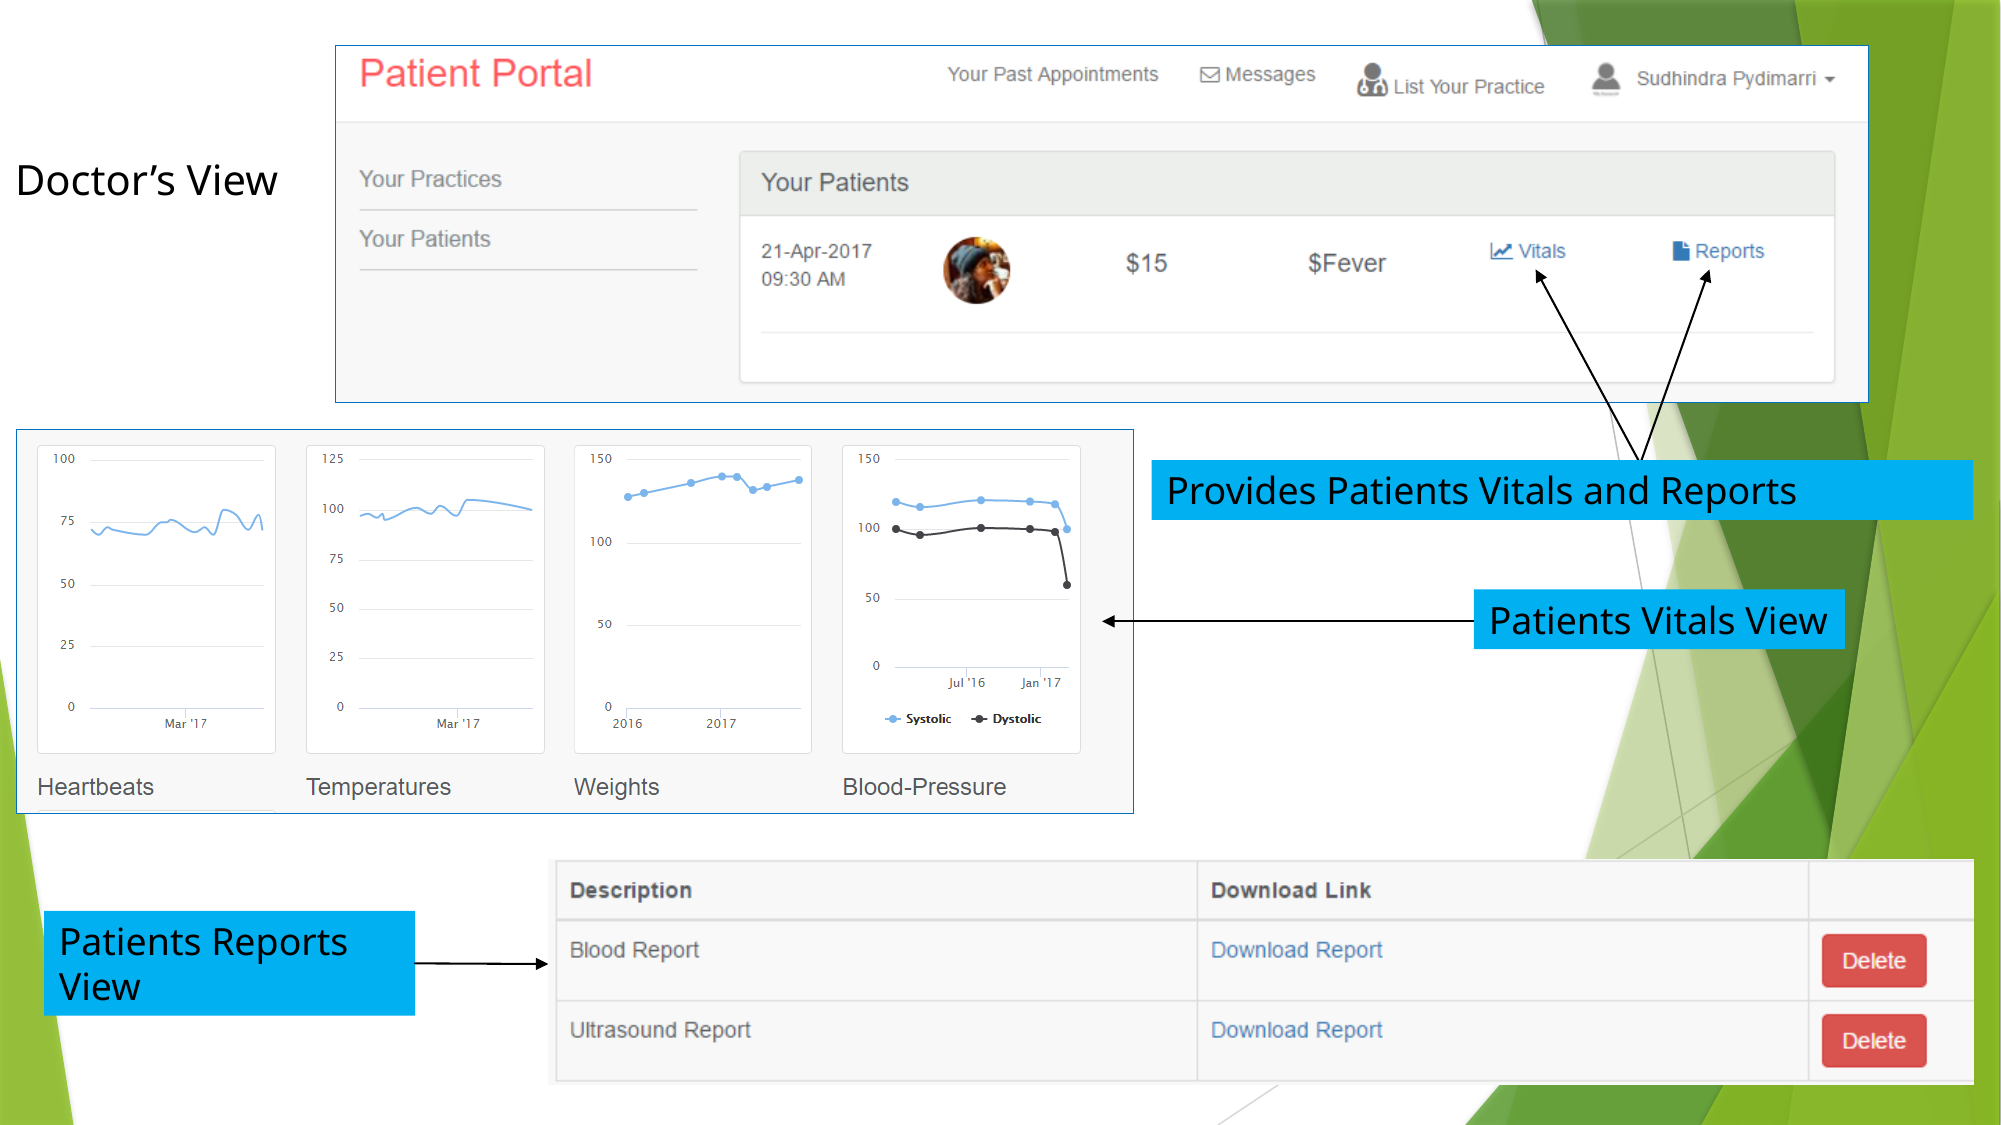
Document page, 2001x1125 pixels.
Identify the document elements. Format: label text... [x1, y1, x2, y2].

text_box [1535, 268, 1637, 461]
title Doctor’s View [0, 114, 330, 212]
picture [334, 45, 1870, 403]
text_box Provides Patients Vitals and Reports [1151, 460, 1974, 520]
text_box Patients Reports View [44, 910, 416, 1016]
picture [15, 428, 1134, 815]
picture [547, 858, 1974, 1085]
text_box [1637, 268, 1710, 470]
text_box Patients Vitals View [1473, 589, 1845, 650]
